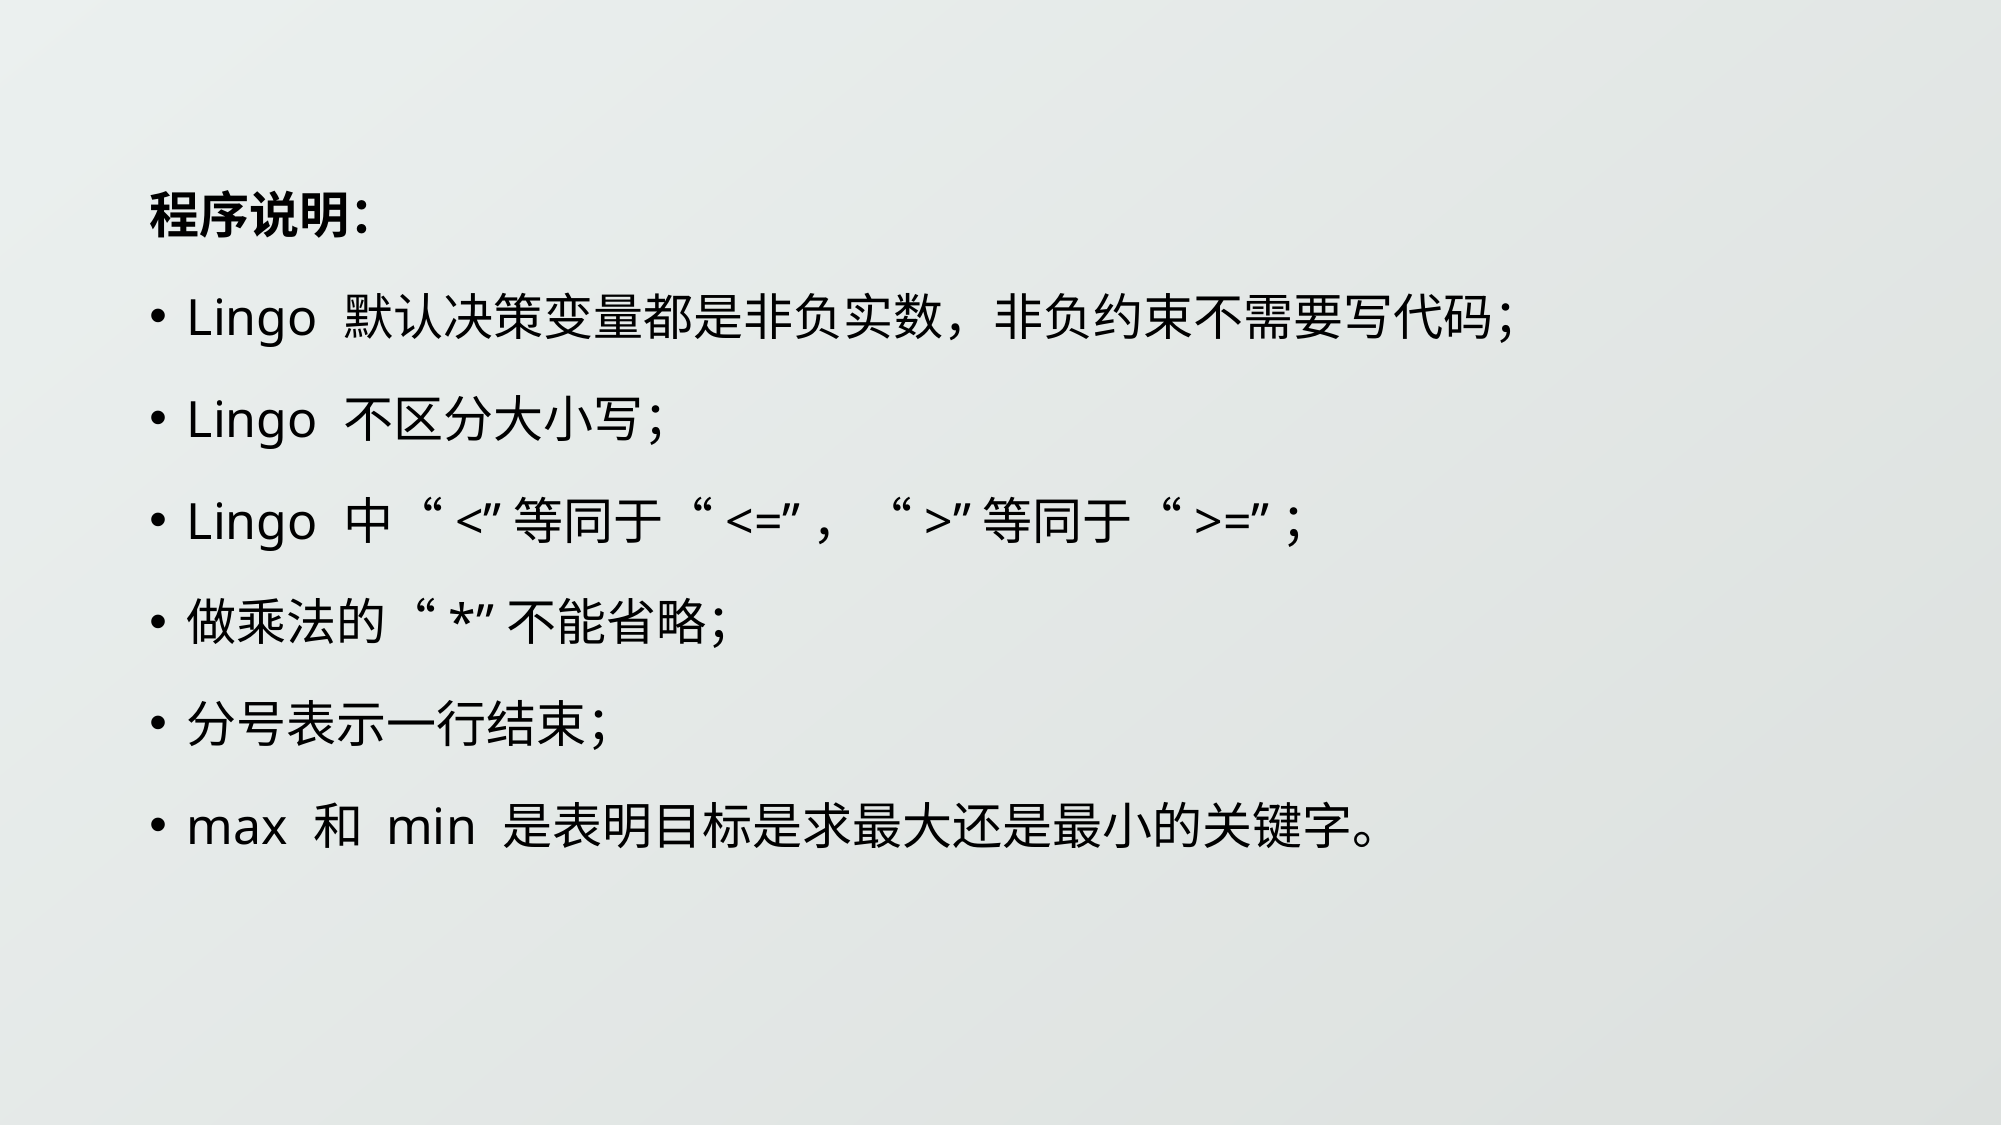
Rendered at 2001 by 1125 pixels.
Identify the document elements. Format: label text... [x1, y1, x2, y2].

list 程序说明： Lingo 默认决策变量都是非负实数，非负约束不需要写代码； Lingo 不区分大小写； Lingo 中“<”等同于“<=”，“>”等同于“>=”； 做乘法的“*”不能省略； 分号表示一行结束； max 和 min 是表明目标是求最大还是最小的关键字。 [134, 146, 1976, 870]
